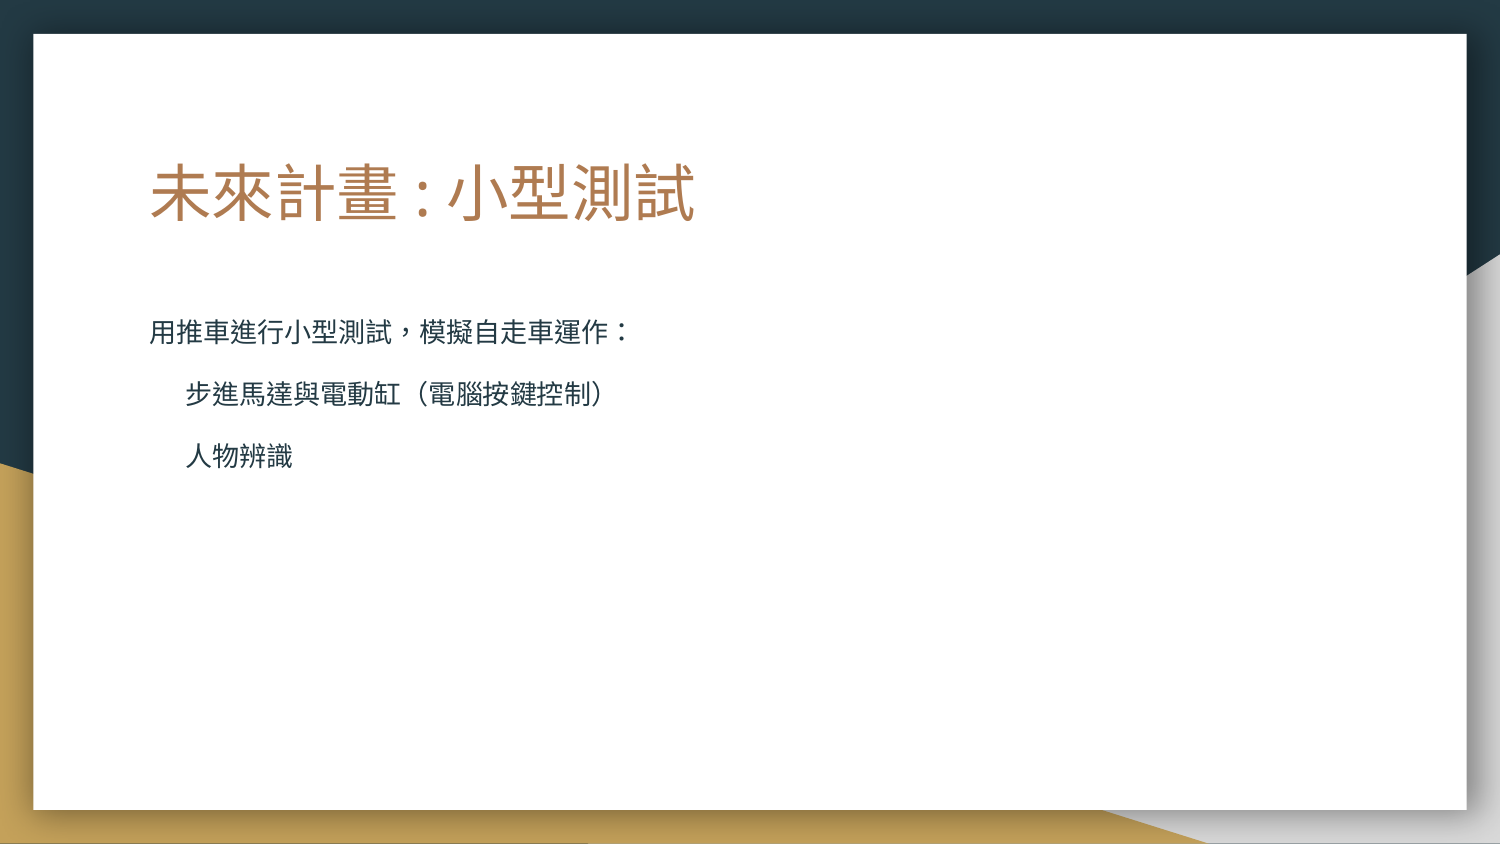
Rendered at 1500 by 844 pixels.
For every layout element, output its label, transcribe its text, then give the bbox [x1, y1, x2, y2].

list 用推車進行小型測試，模擬自走車運作： 步進馬達與電動缸（電腦按鍵控制） 人物辨識 [134, 295, 1366, 697]
title 未來計畫:小型測試 [134, 138, 1366, 295]
